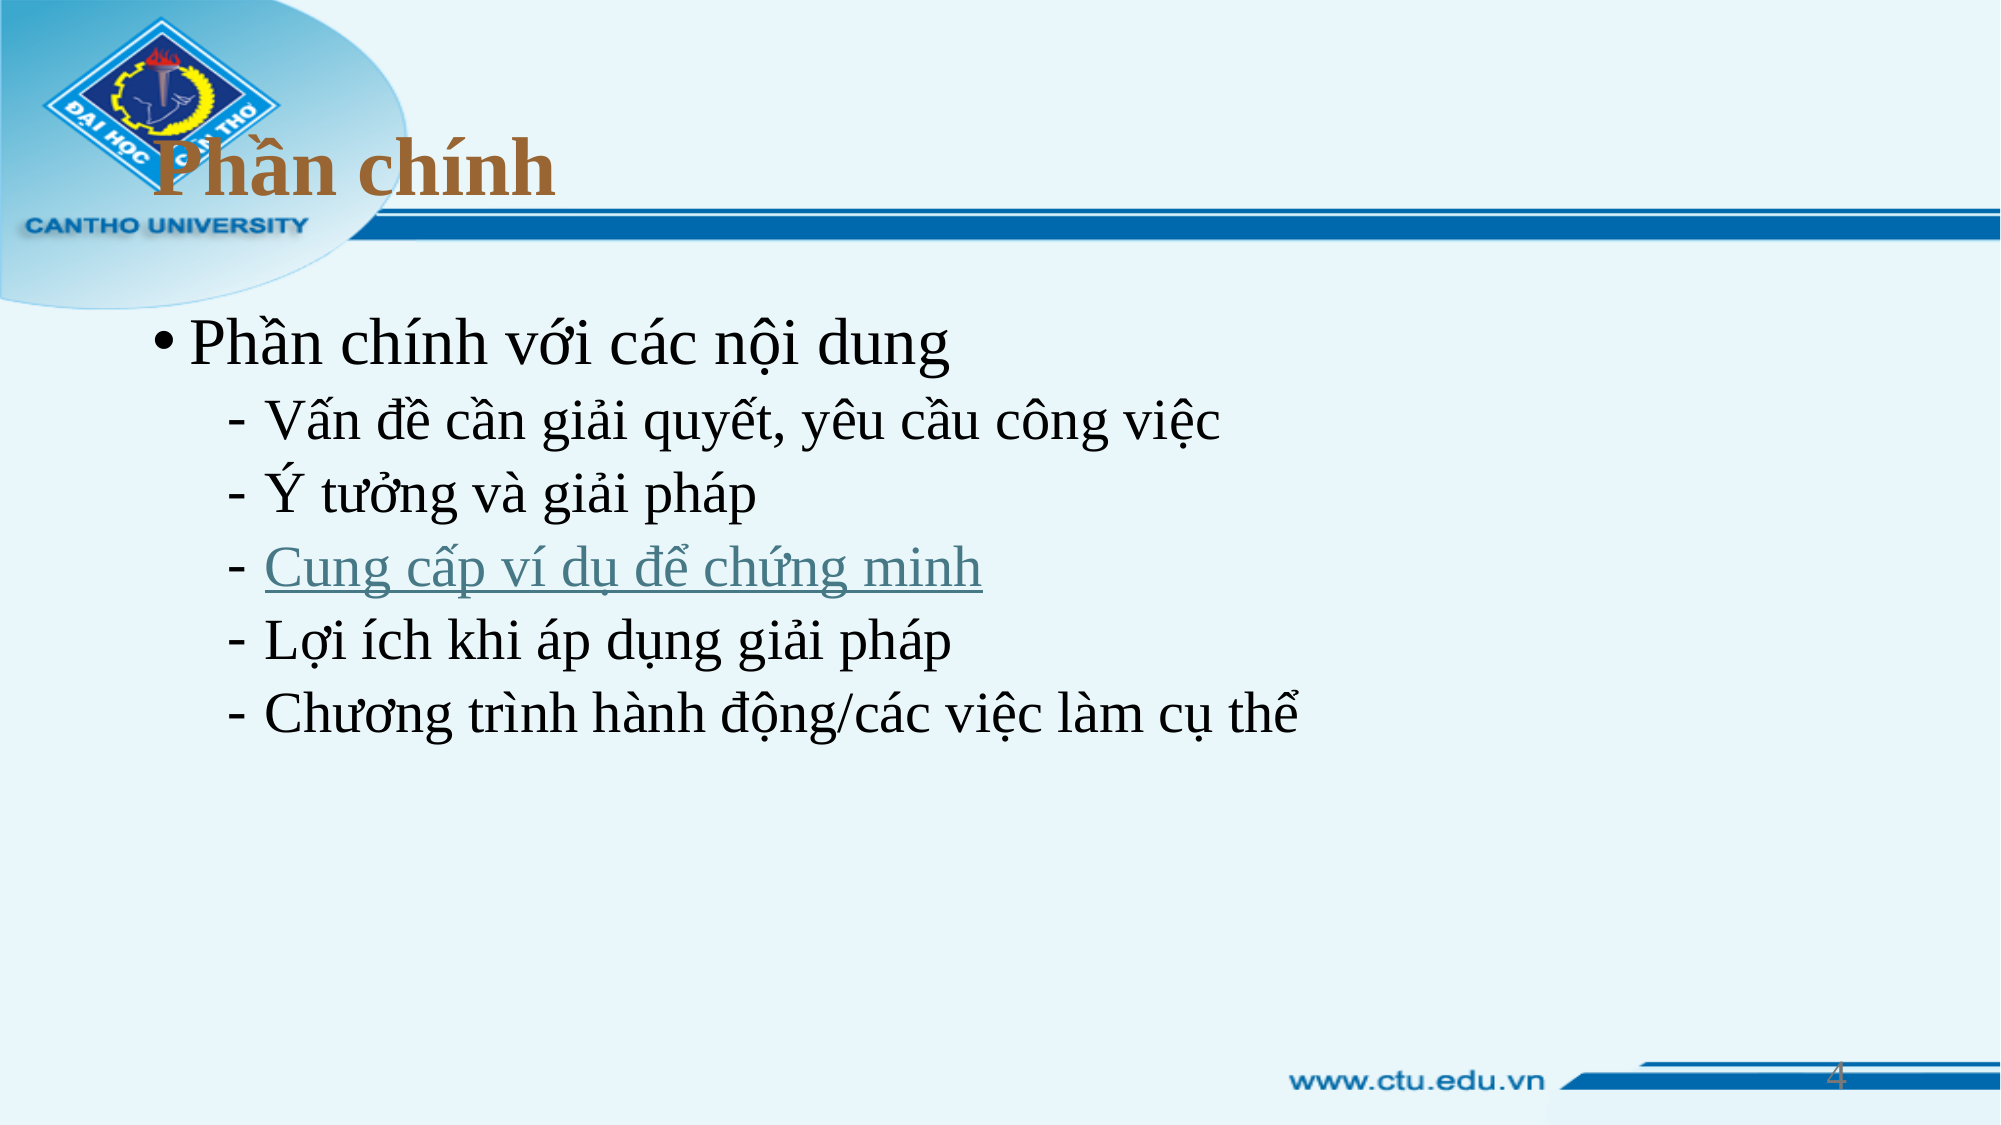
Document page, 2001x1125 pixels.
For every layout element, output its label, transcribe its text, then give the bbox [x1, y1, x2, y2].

list Phần chính với các nội dung Vấn đề cần giải quyết, yêu cầu công việc Ý tưởng và giải pháp Cung cấp ví dụ để chứng minh Lợi ích khi áp dụng giải pháp Chương trình hành động/các việc làm cụ thể [137, 299, 1863, 1014]
slide_number 4 [1412, 1042, 1863, 1103]
picture [0, 0, 2001, 1125]
title Phần chính [137, 59, 1863, 278]
